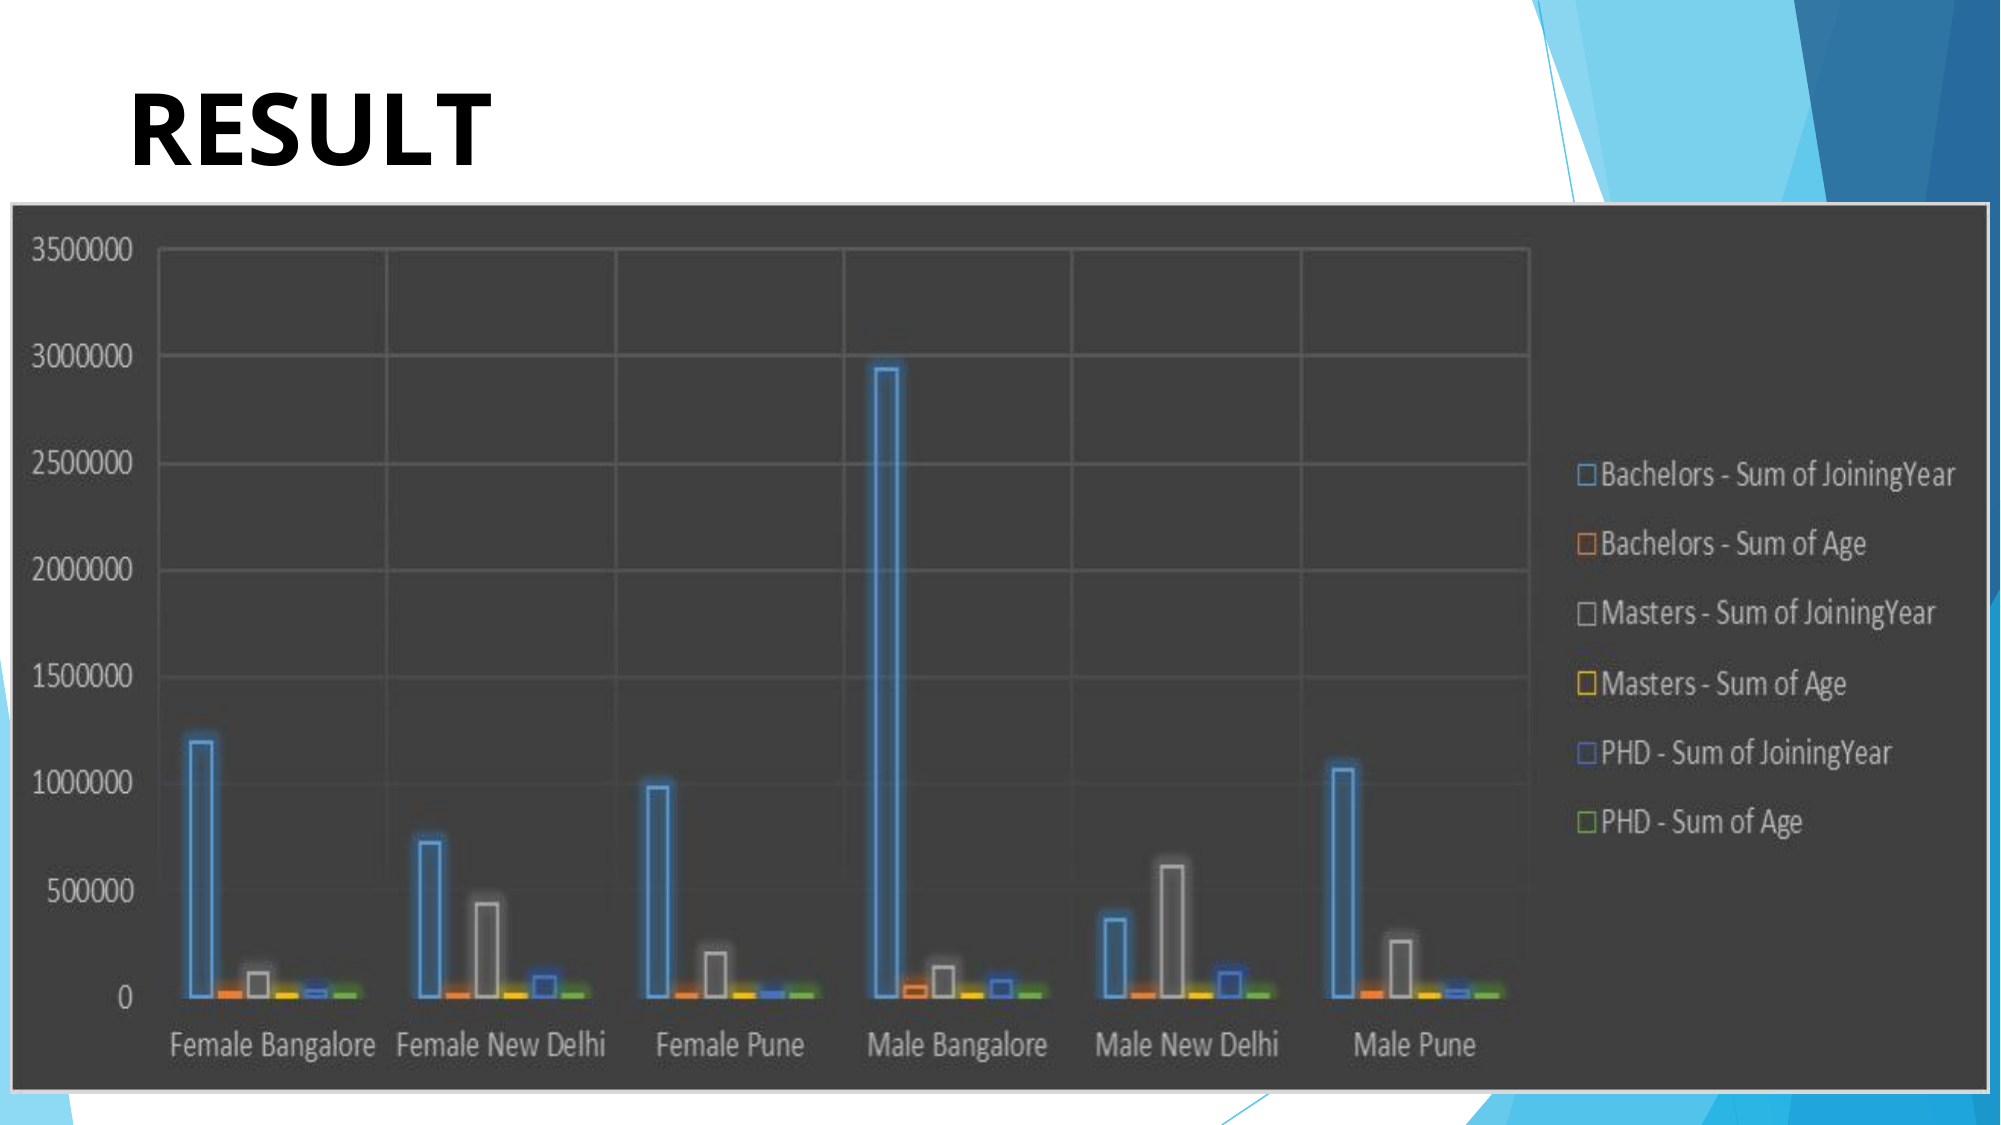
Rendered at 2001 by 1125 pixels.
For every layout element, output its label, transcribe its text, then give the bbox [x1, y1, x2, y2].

title RESULTS [123, 63, 524, 201]
picture [9, 202, 1990, 1094]
